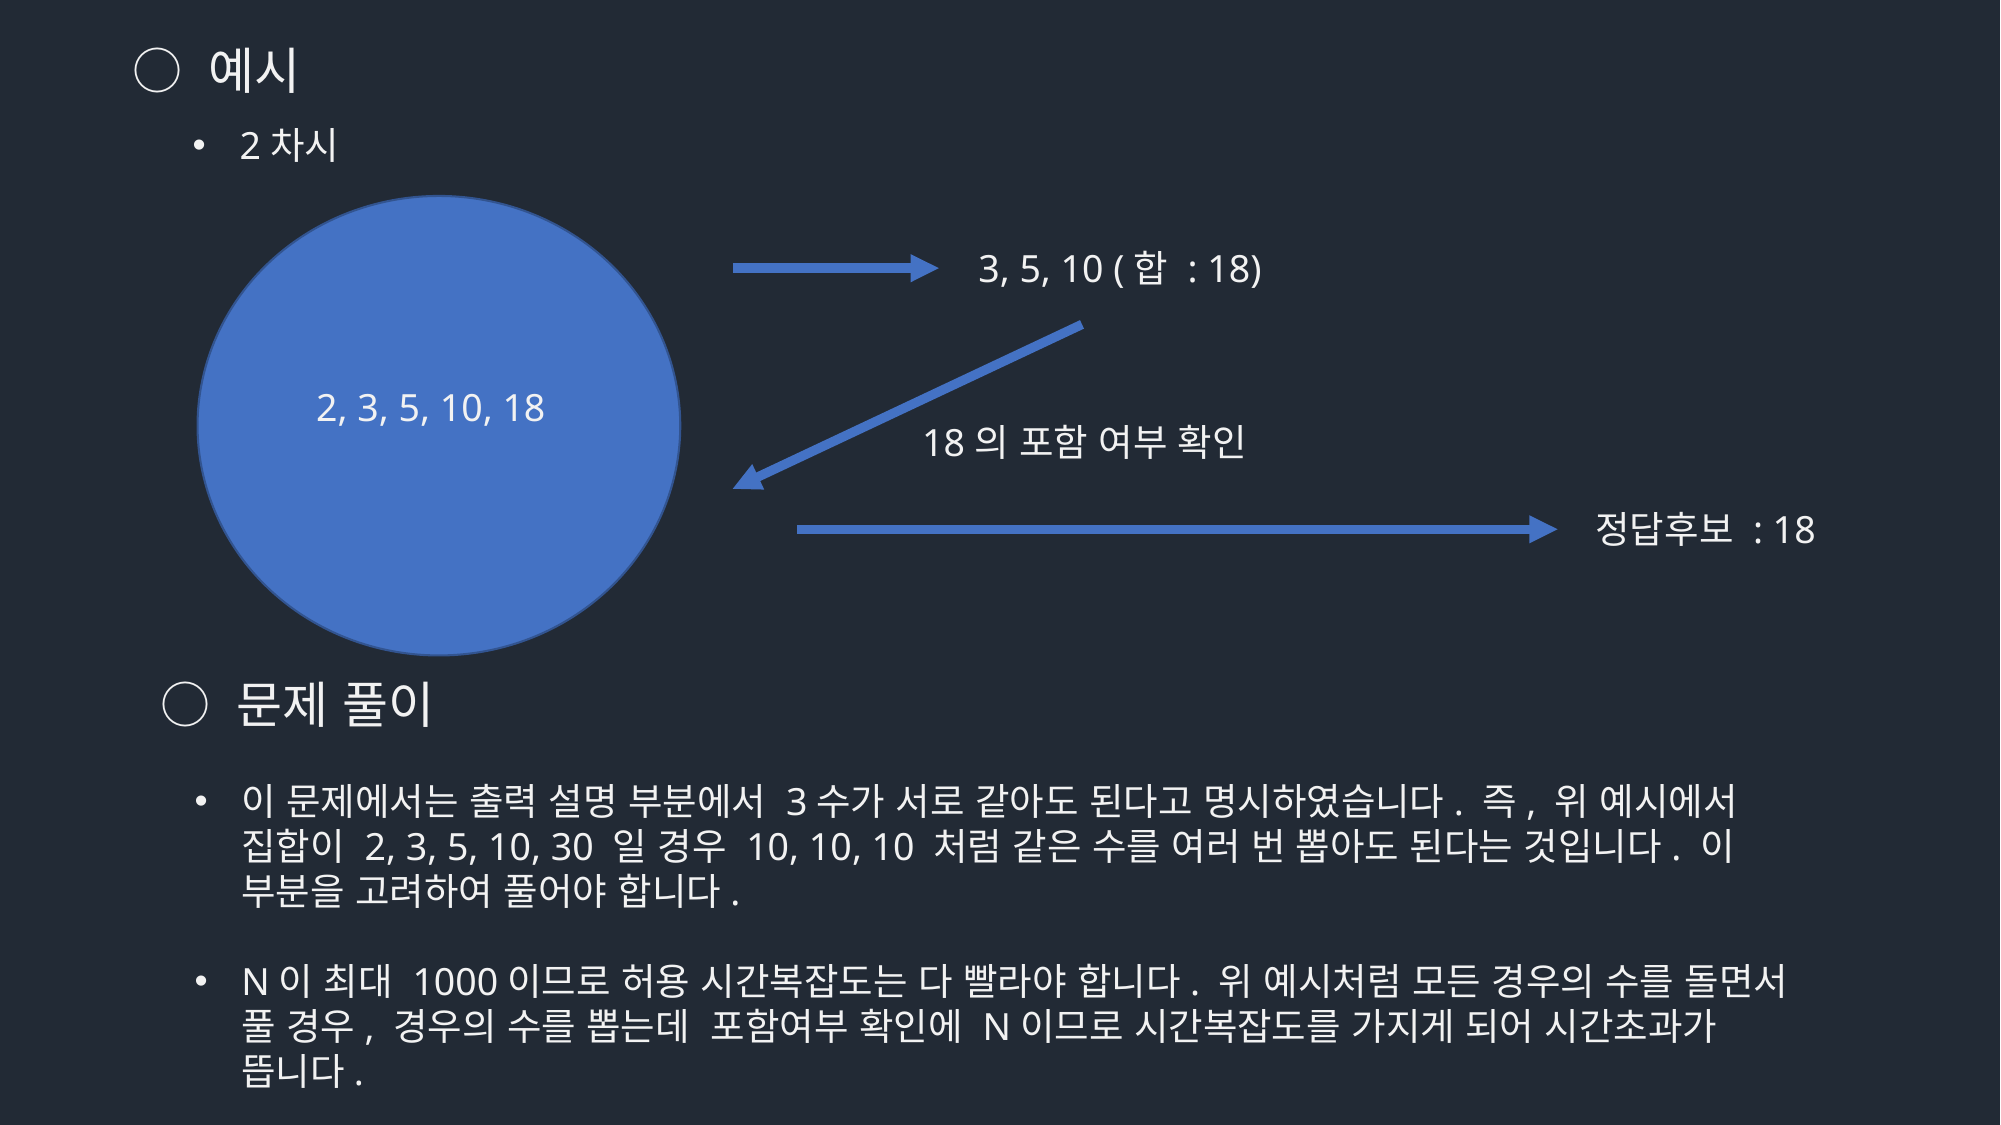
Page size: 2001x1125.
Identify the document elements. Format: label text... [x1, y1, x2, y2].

text_box [196, 194, 682, 657]
text_box 2차시 [177, 114, 1819, 175]
text_box 3, 5, 10 (합 : 18) [963, 237, 1299, 298]
text_box 18의 포함 여부 확인 [1082, 411, 1299, 472]
text_box 2, 3, 5, 10, 18 [301, 376, 581, 436]
text_box ○ 예시 [117, 32, 507, 107]
text_box 정답후보 : 18 [1580, 498, 1972, 558]
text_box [732, 324, 1082, 489]
text_box ○ 문제 풀이 [145, 666, 535, 741]
